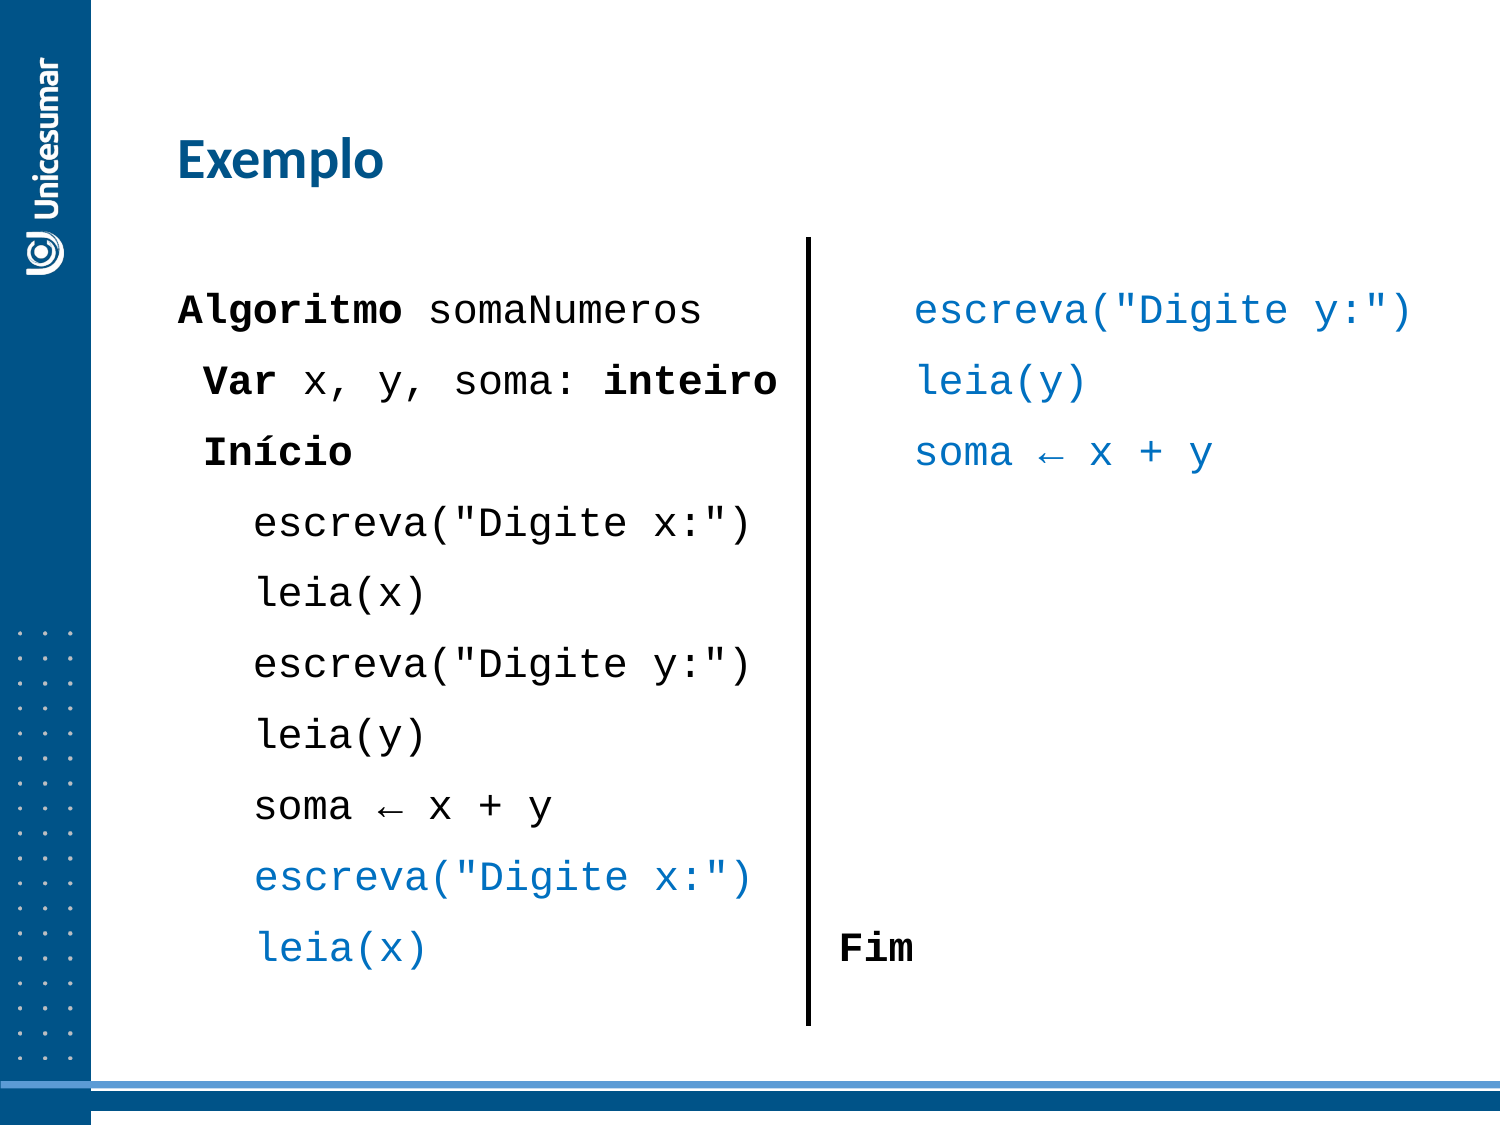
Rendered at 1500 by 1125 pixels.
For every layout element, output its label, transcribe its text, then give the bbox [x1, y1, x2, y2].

picture [27, 58, 64, 275]
list escreva("Digite y:") leia(y) soma ← x + y Fim [823, 274, 1458, 1064]
list Algoritmo somaNumeros Var x, y, soma: inteiro Início escreva("Digite x:") leia(x) escreva("Digite y:") leia(y) soma ← x + y escreva("Digite x:") leia(x) [162, 274, 798, 1064]
picture [18, 631, 83, 1060]
list Exemplo [162, 81, 1459, 237]
